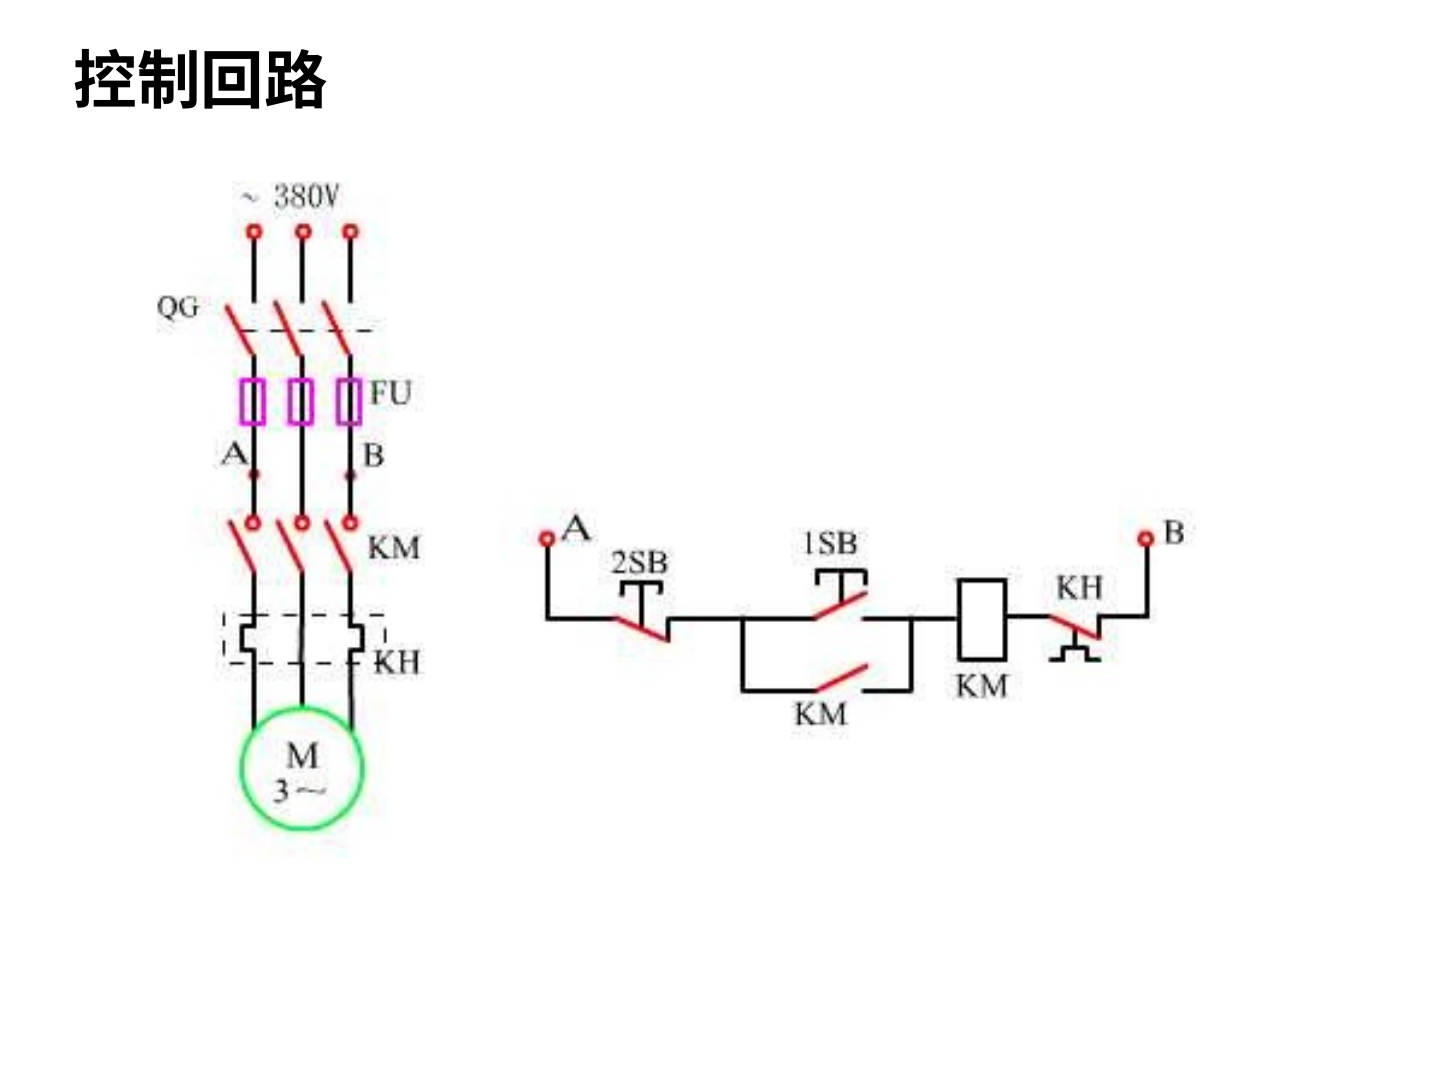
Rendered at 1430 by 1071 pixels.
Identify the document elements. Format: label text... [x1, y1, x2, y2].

title 控制回路 [71, 36, 333, 219]
picture [155, 181, 1196, 858]
